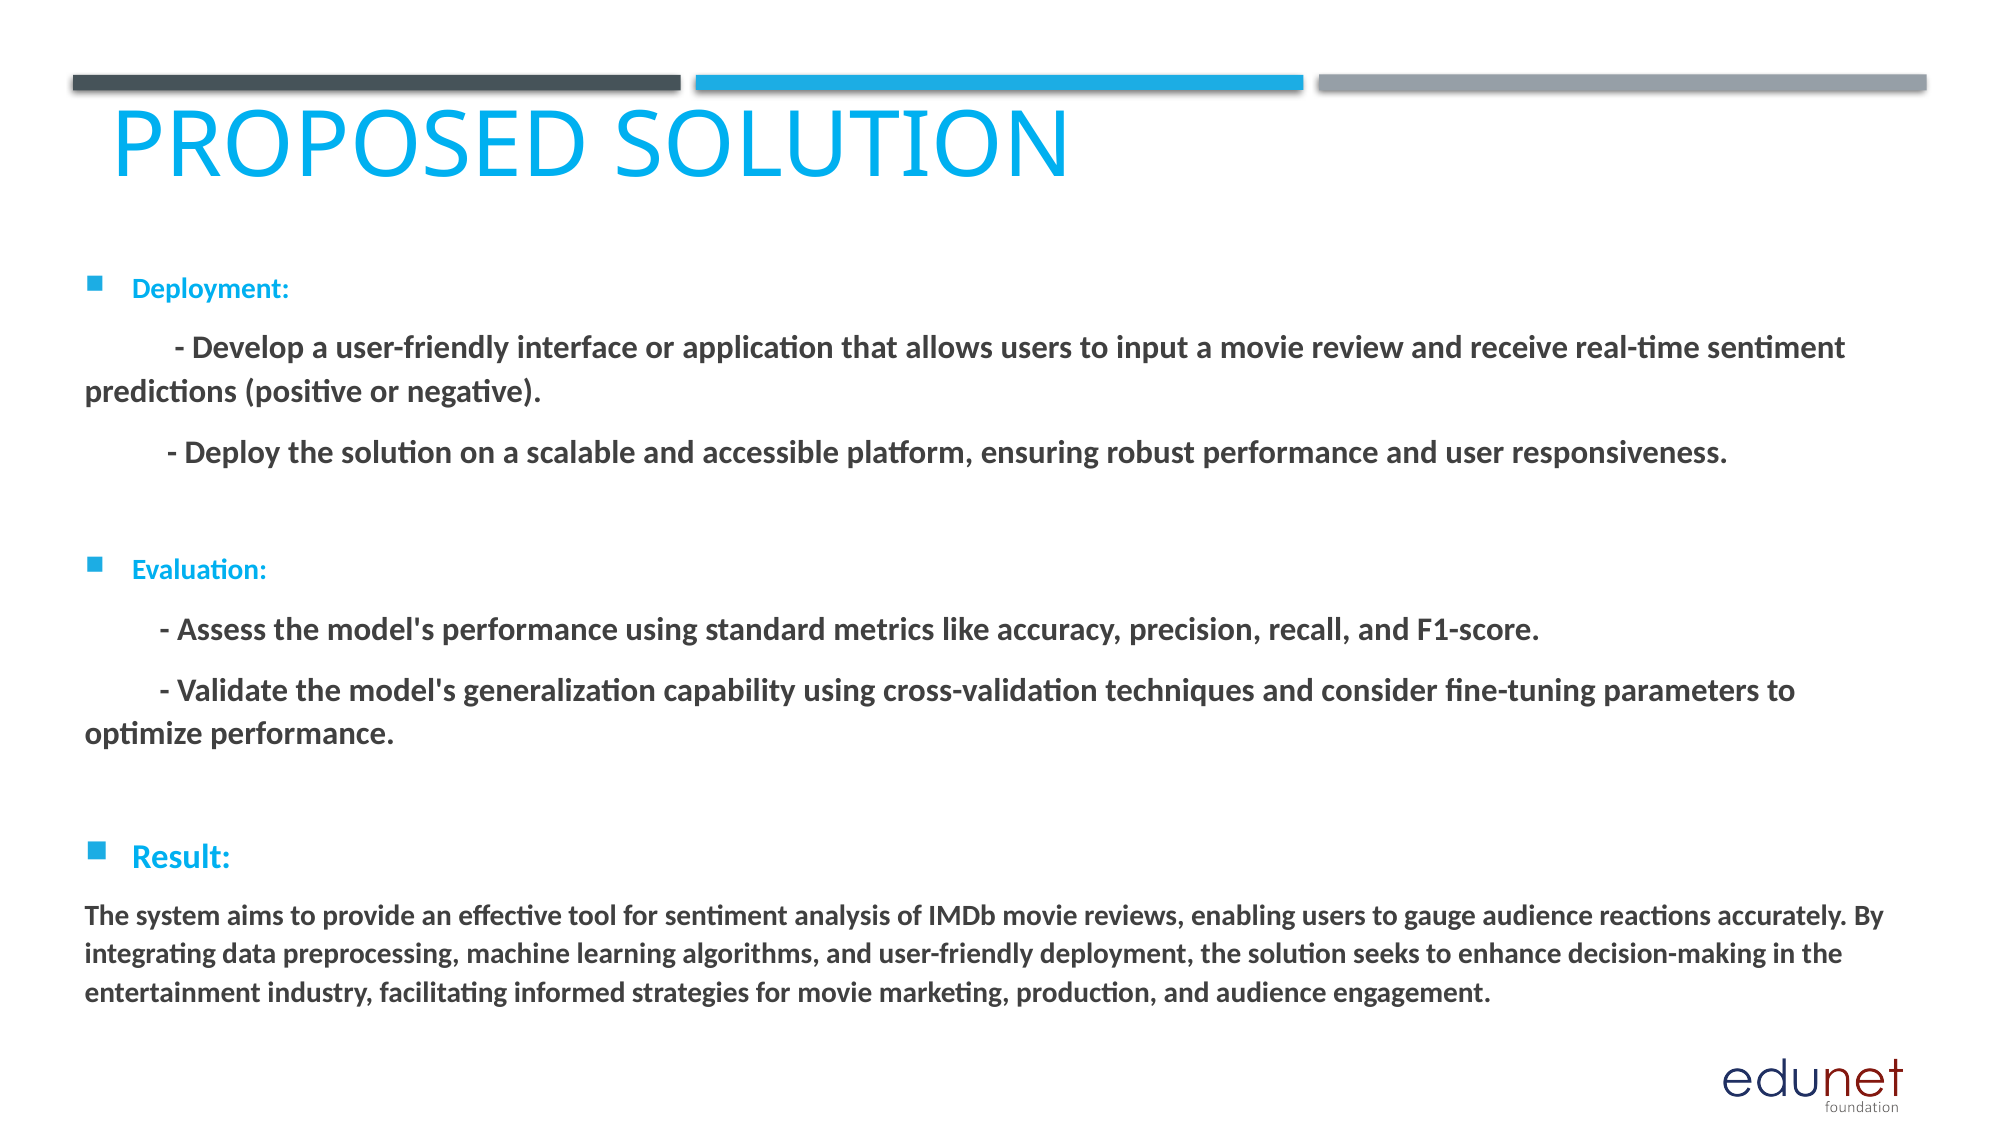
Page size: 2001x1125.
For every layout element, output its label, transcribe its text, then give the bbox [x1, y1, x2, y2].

title Proposed solution [95, 115, 1905, 203]
picture [1719, 1056, 1905, 1116]
list Deployment: - Develop a user-friendly interface or application that allows users to input a movie review and receive real-time sentiment predictions (positive or negative). - Deploy the solution on a scalable and accessible platform, ensuring robust performance and user responsiveness. Evaluation: - Assess the model's performance using standard metrics like accuracy, precision, recall, and F1-score. - Validate the model's generalization capability using cross-validation techniques and consider fine-tuning parameters to optimize performance. Result: The system aims to provide an effective tool for sentiment analysis of IMDb movie reviews, enabling users to gauge audience reactions accurately. By integrating data preprocessing, machine learning algorithms, and user-friendly deployment, the solution seeks to enhance decision-making in the entertainment industry, facilitating informed strategies for movie marketing, production, and audience engagement. [69, 258, 1933, 1024]
